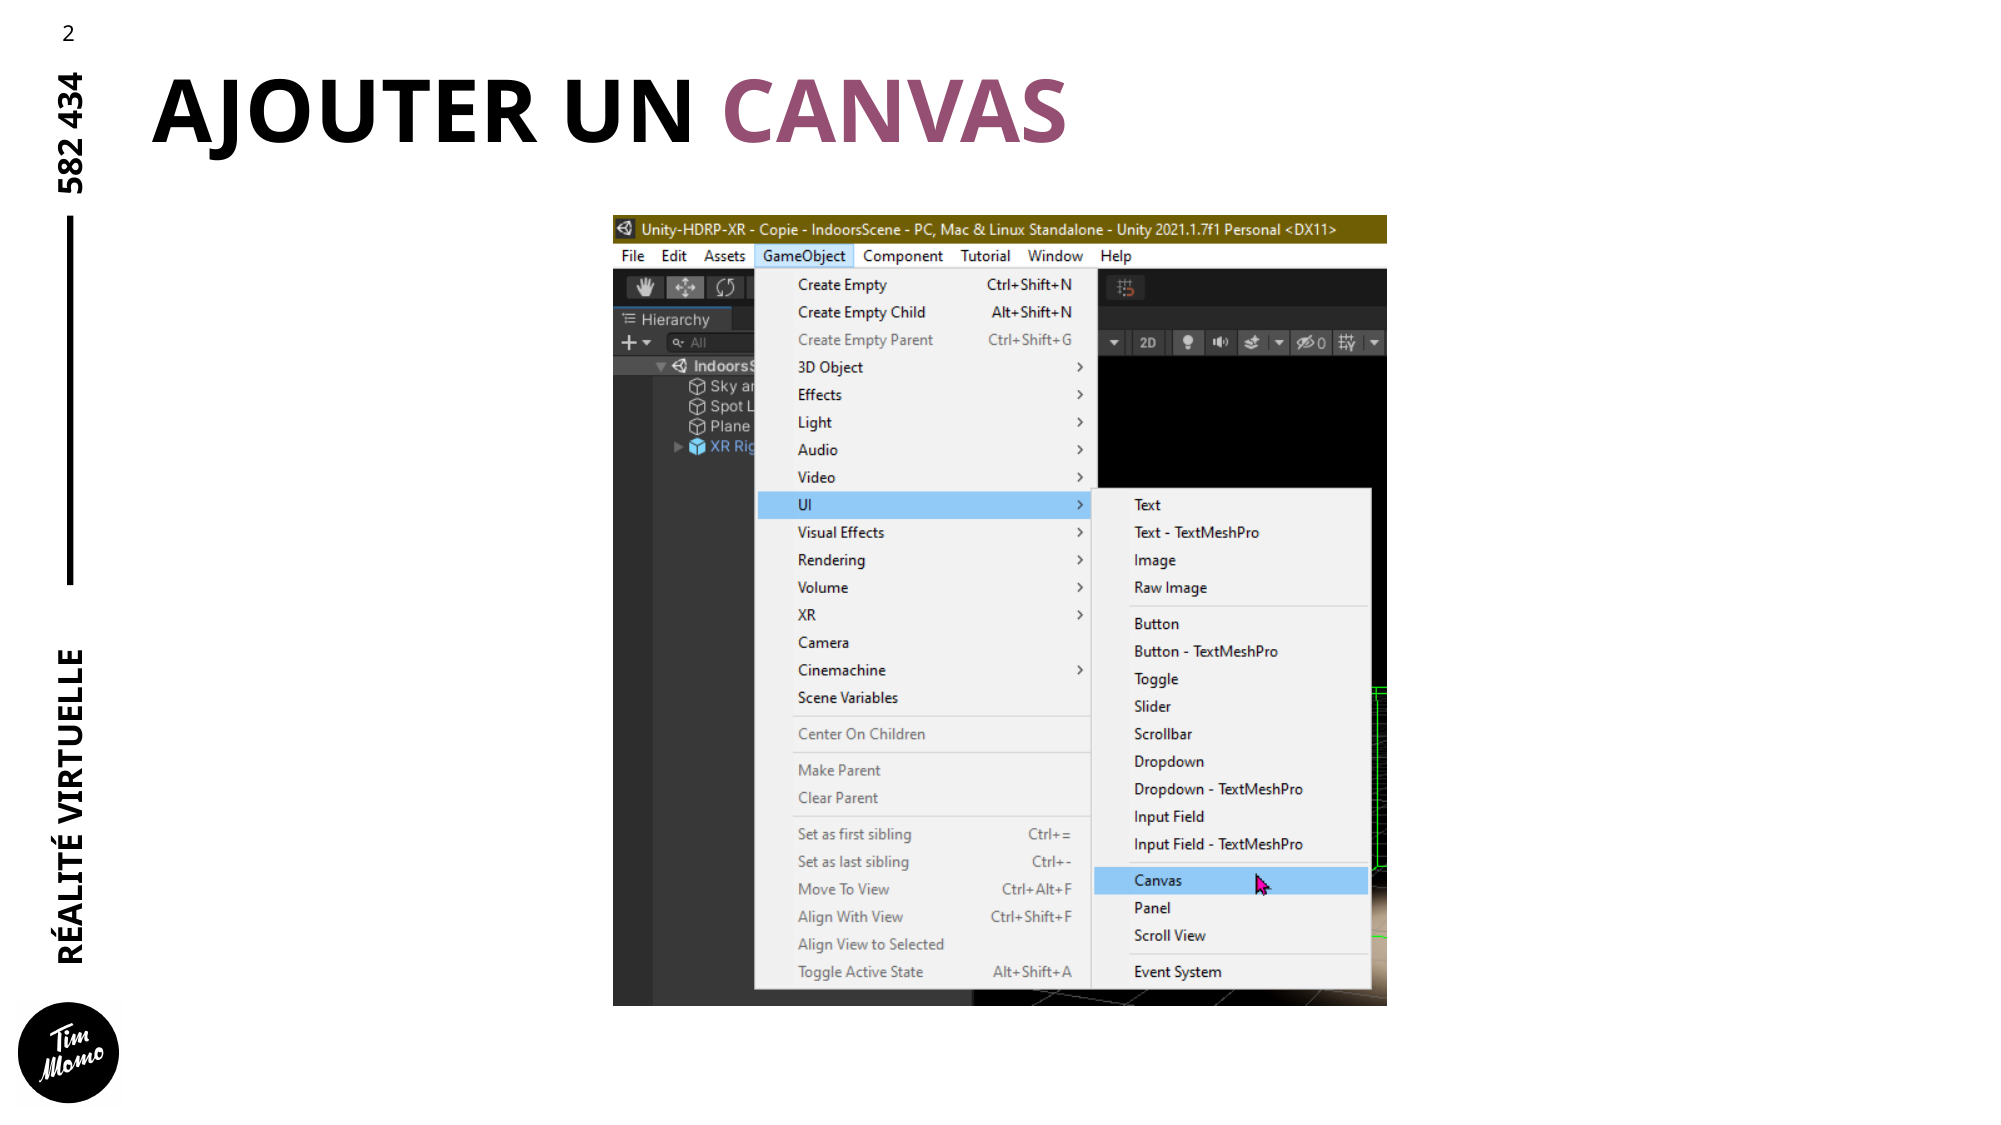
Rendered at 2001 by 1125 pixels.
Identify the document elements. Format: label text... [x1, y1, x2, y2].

title AJOUTER UN CANVAS [137, 59, 1863, 170]
picture [15, 1000, 123, 1107]
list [613, 215, 1387, 1006]
